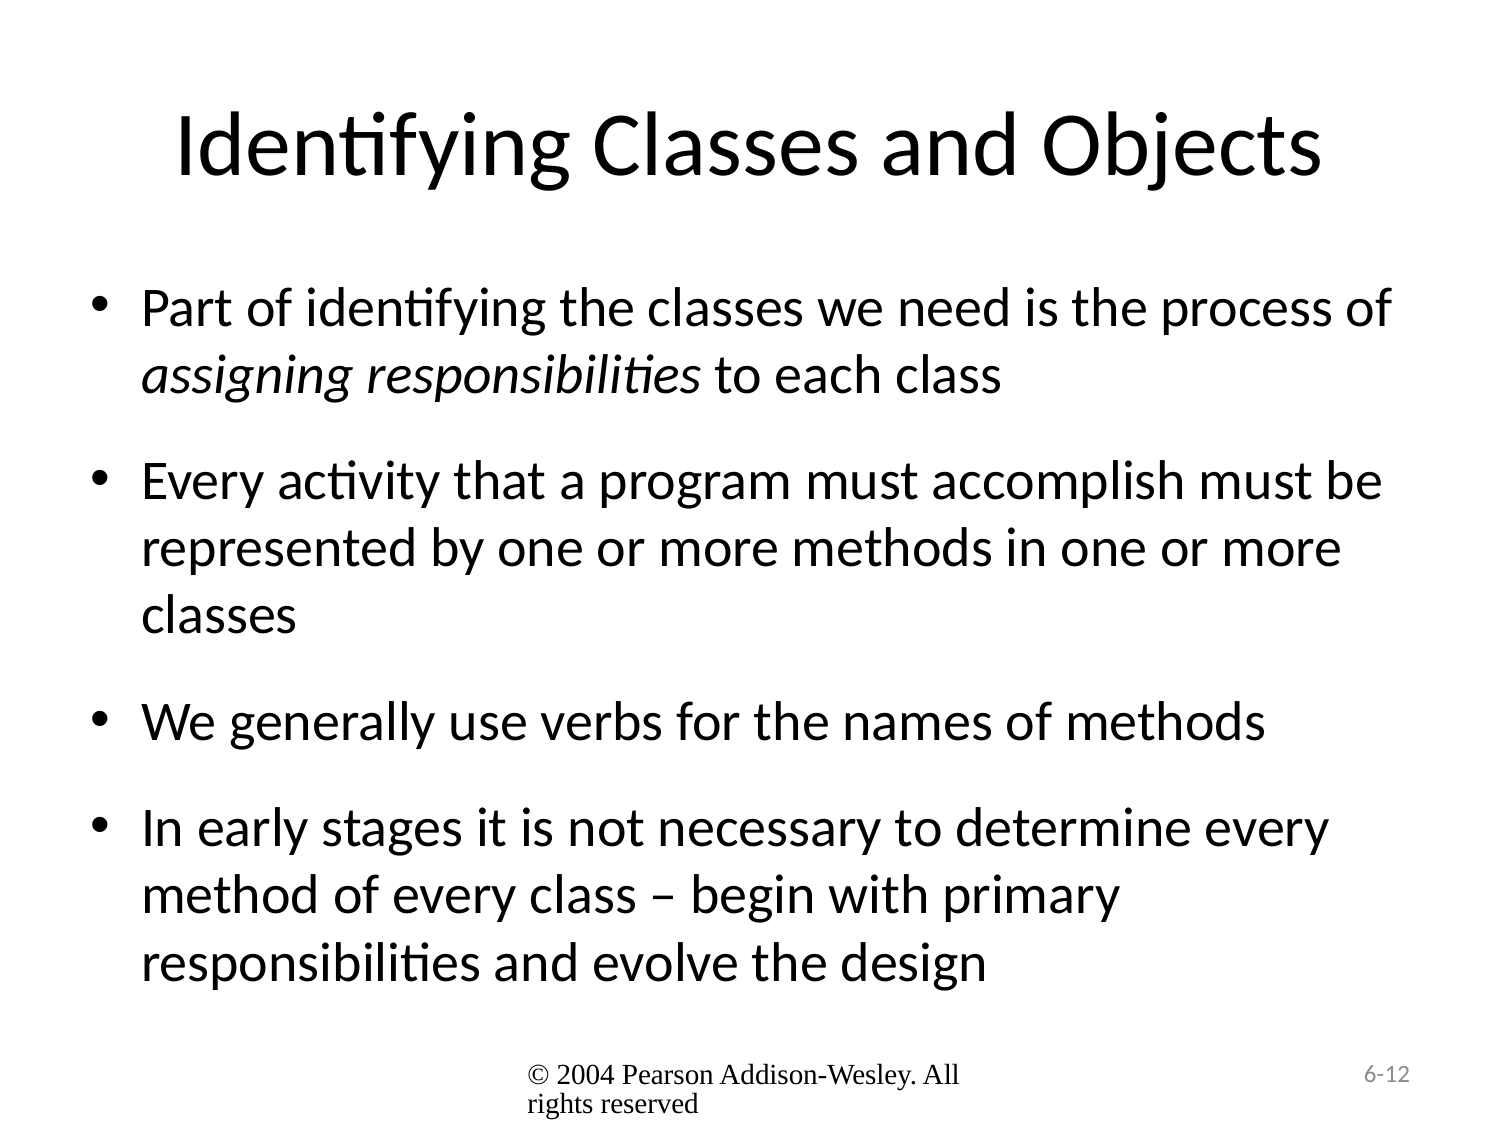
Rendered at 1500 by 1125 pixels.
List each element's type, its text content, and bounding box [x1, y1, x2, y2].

slide_number 6-12 [1074, 1042, 1425, 1103]
list Part of identifying the classes we need is the process of assigning responsibilities to each class Every activity that a program must accomplish must be represented by one or more methods in one or more classes We generally use verbs for the names of methods In early stages it is not necessary to determine every method of every class – begin with primary responsibilities and evolve the design [75, 262, 1425, 1005]
footer © 2004 Pearson Addison-Wesley. All rights reserved [512, 1042, 988, 1103]
title Identifying Classes and Objects [75, 45, 1425, 233]
